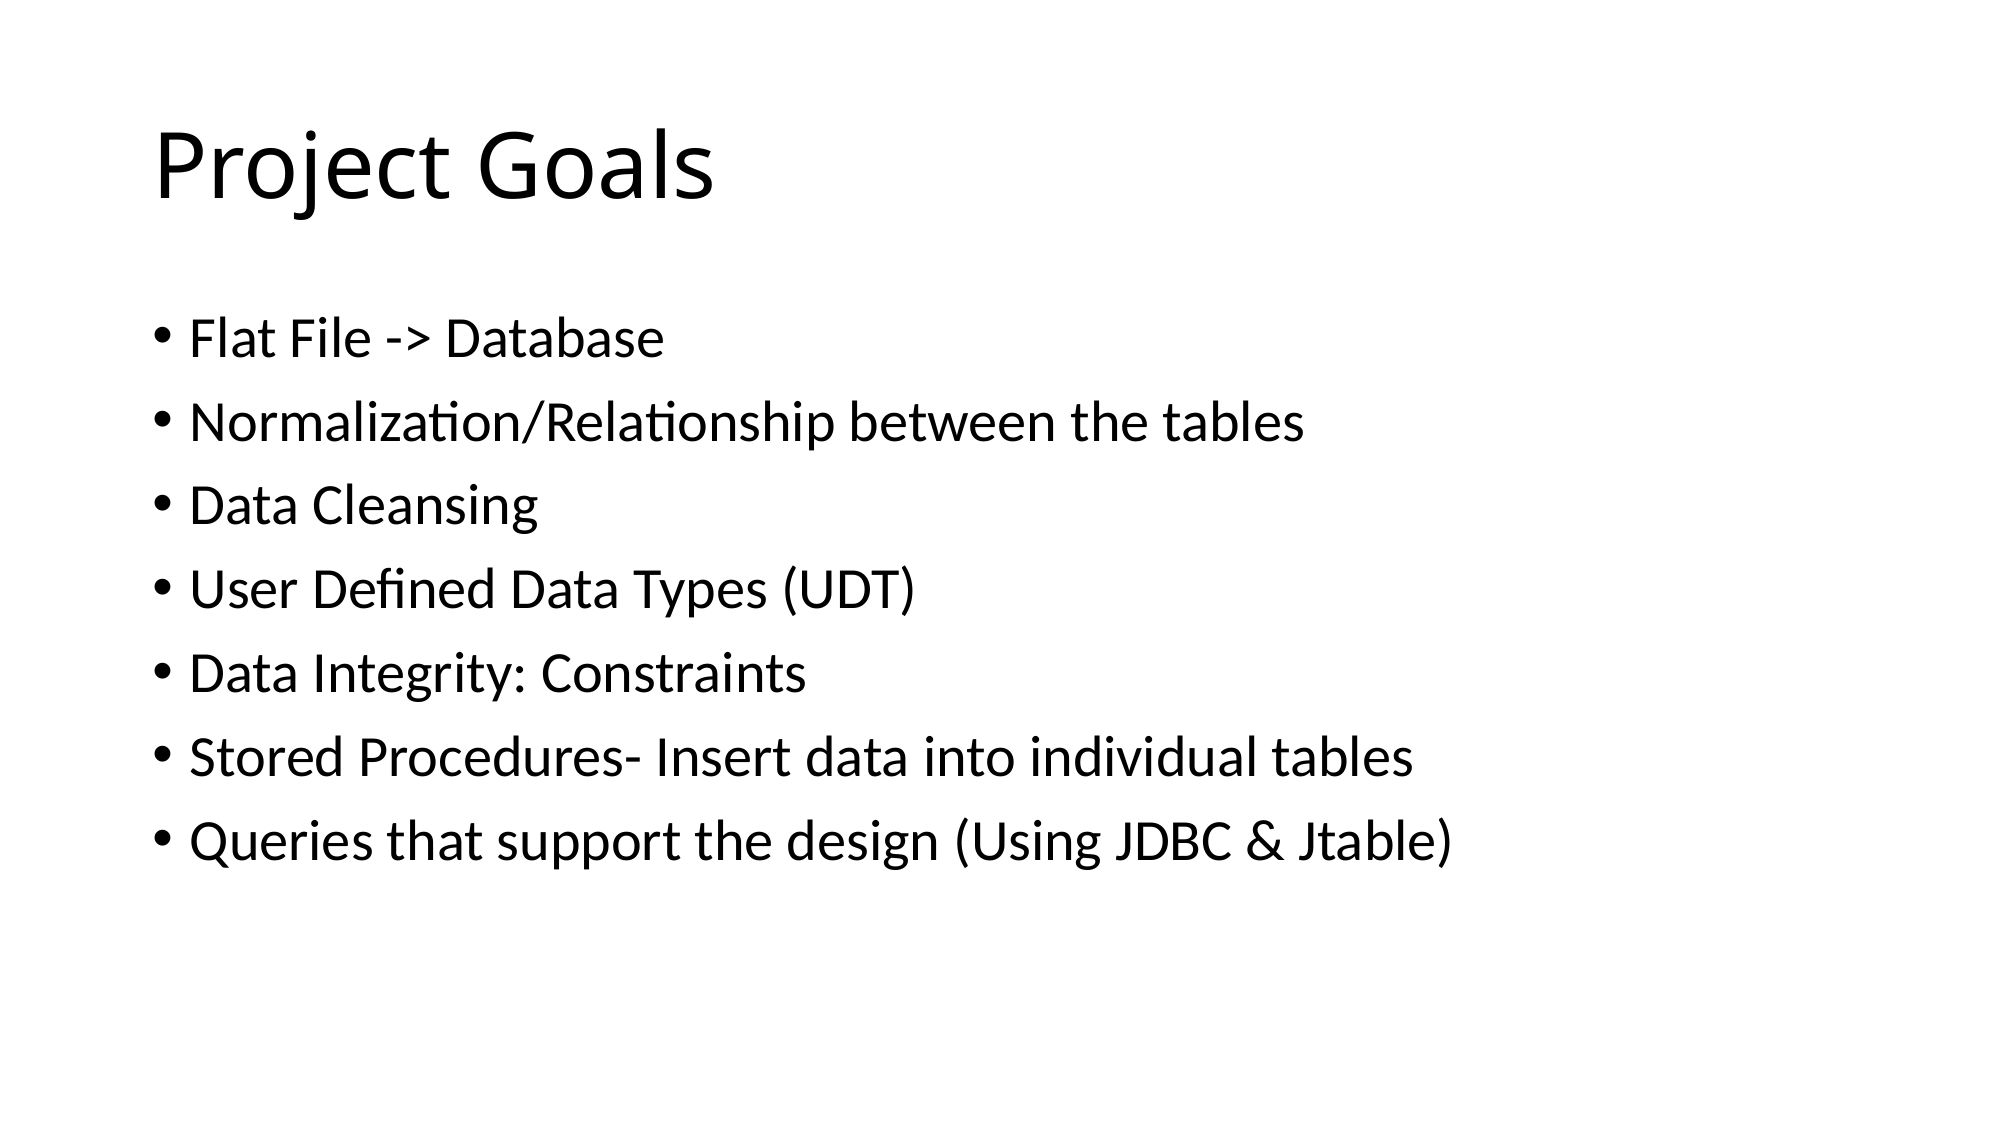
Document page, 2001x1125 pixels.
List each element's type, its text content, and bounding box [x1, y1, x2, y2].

title Project Goals [137, 59, 1863, 278]
list Flat File -> Database Normalization/Relationship between the tables Data Cleansing User Defined Data Types (UDT) Data Integrity: Constraints Stored Procedures- Insert data into individual tables Queries that support the design (Using JDBC & Jtable) [137, 299, 1863, 1014]
